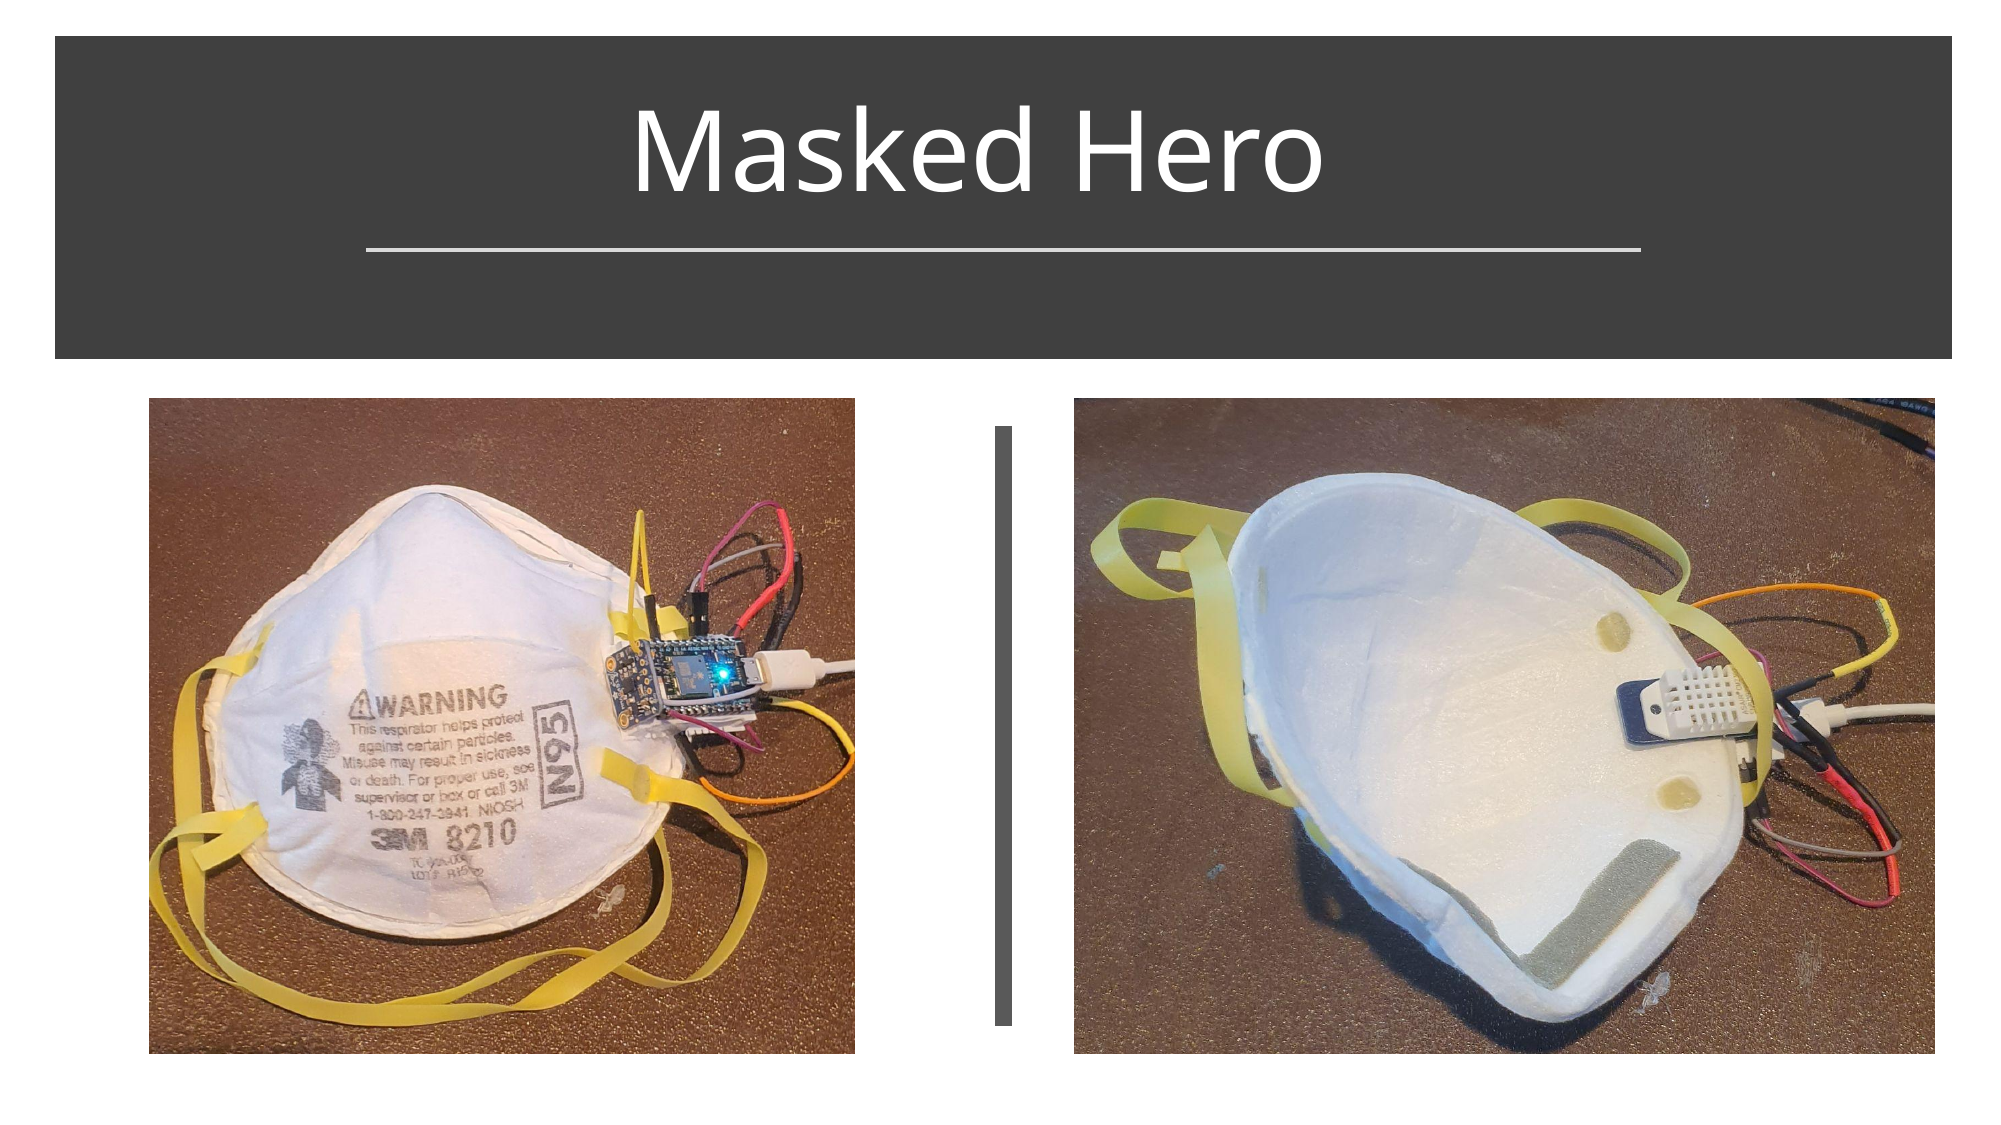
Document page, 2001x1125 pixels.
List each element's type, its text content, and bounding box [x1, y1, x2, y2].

title Masked Hero [89, 71, 1917, 224]
text_box [64, 45, 1942, 350]
picture [1074, 398, 1935, 1054]
picture [149, 398, 855, 1054]
